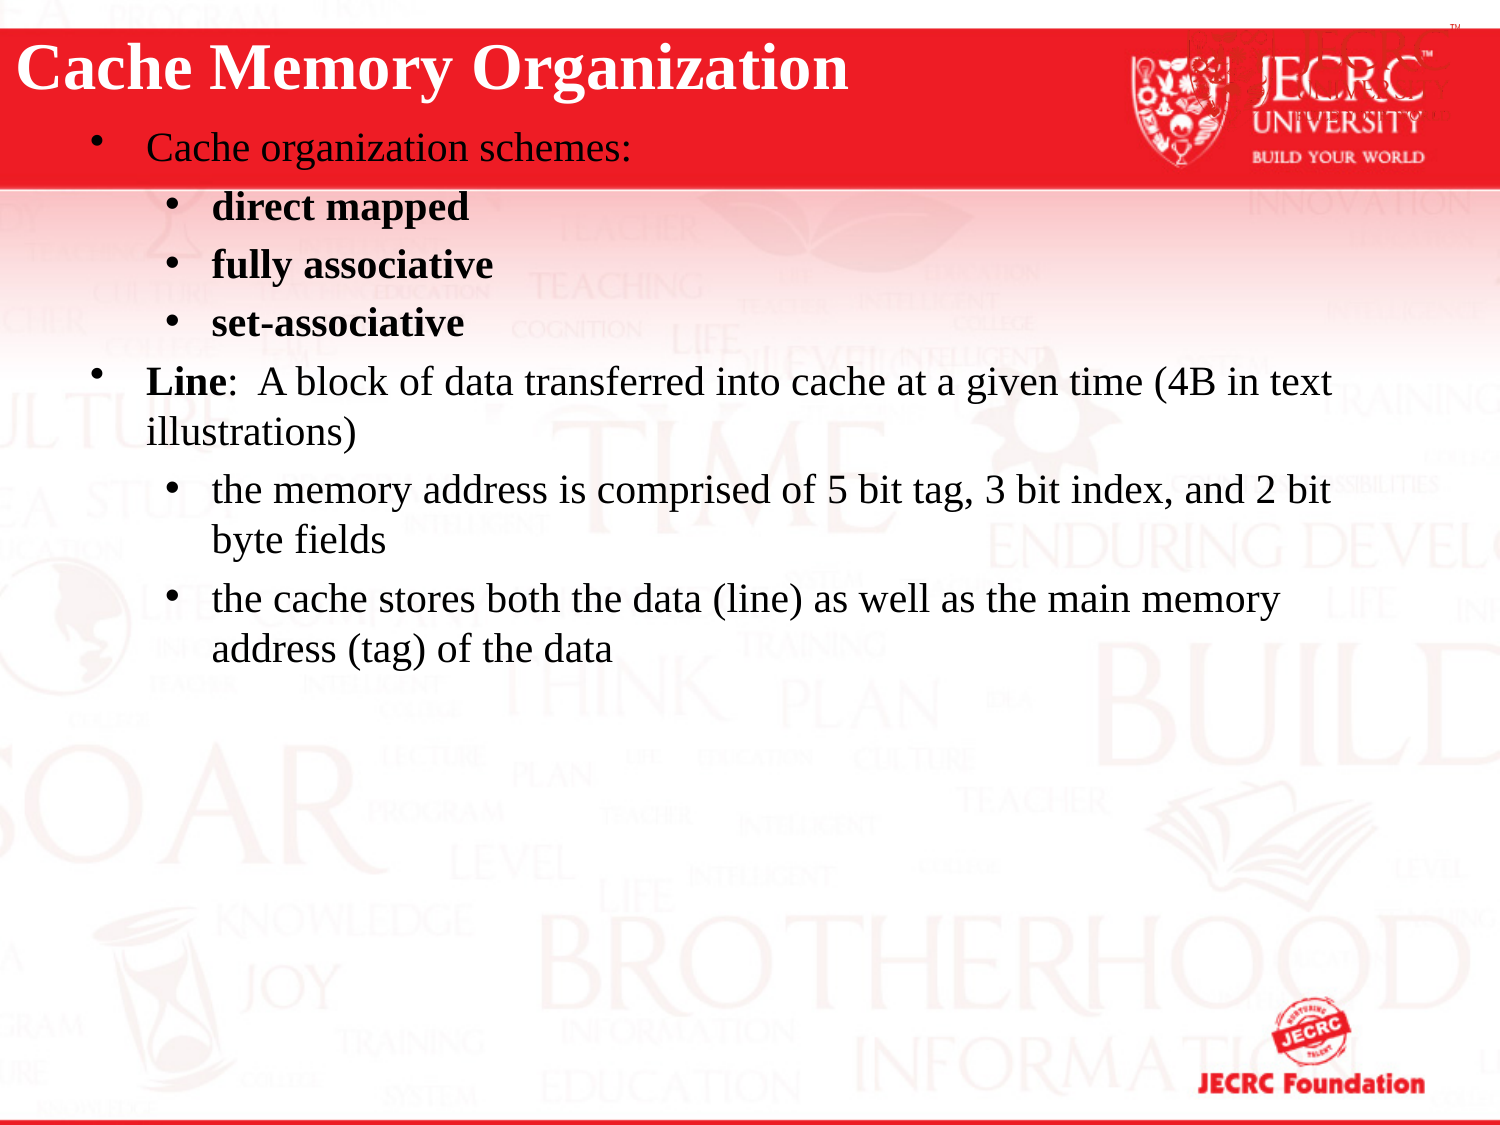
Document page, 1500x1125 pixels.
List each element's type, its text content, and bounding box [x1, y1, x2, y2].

list Cache organization schemes: direct mapped fully associative set-associative Line: A block of data transferred into cache at a given time (4B in text illustrations) the memory address is comprised of 5 bit tag, 3 bit index, and 2 bit byte fields the cache stores both the data (line) as well as the main memory address (tag) of the data [74, 112, 1376, 1038]
picture [0, 0, 1500, 1125]
title Cache Memory Organization [0, 12, 1276, 113]
